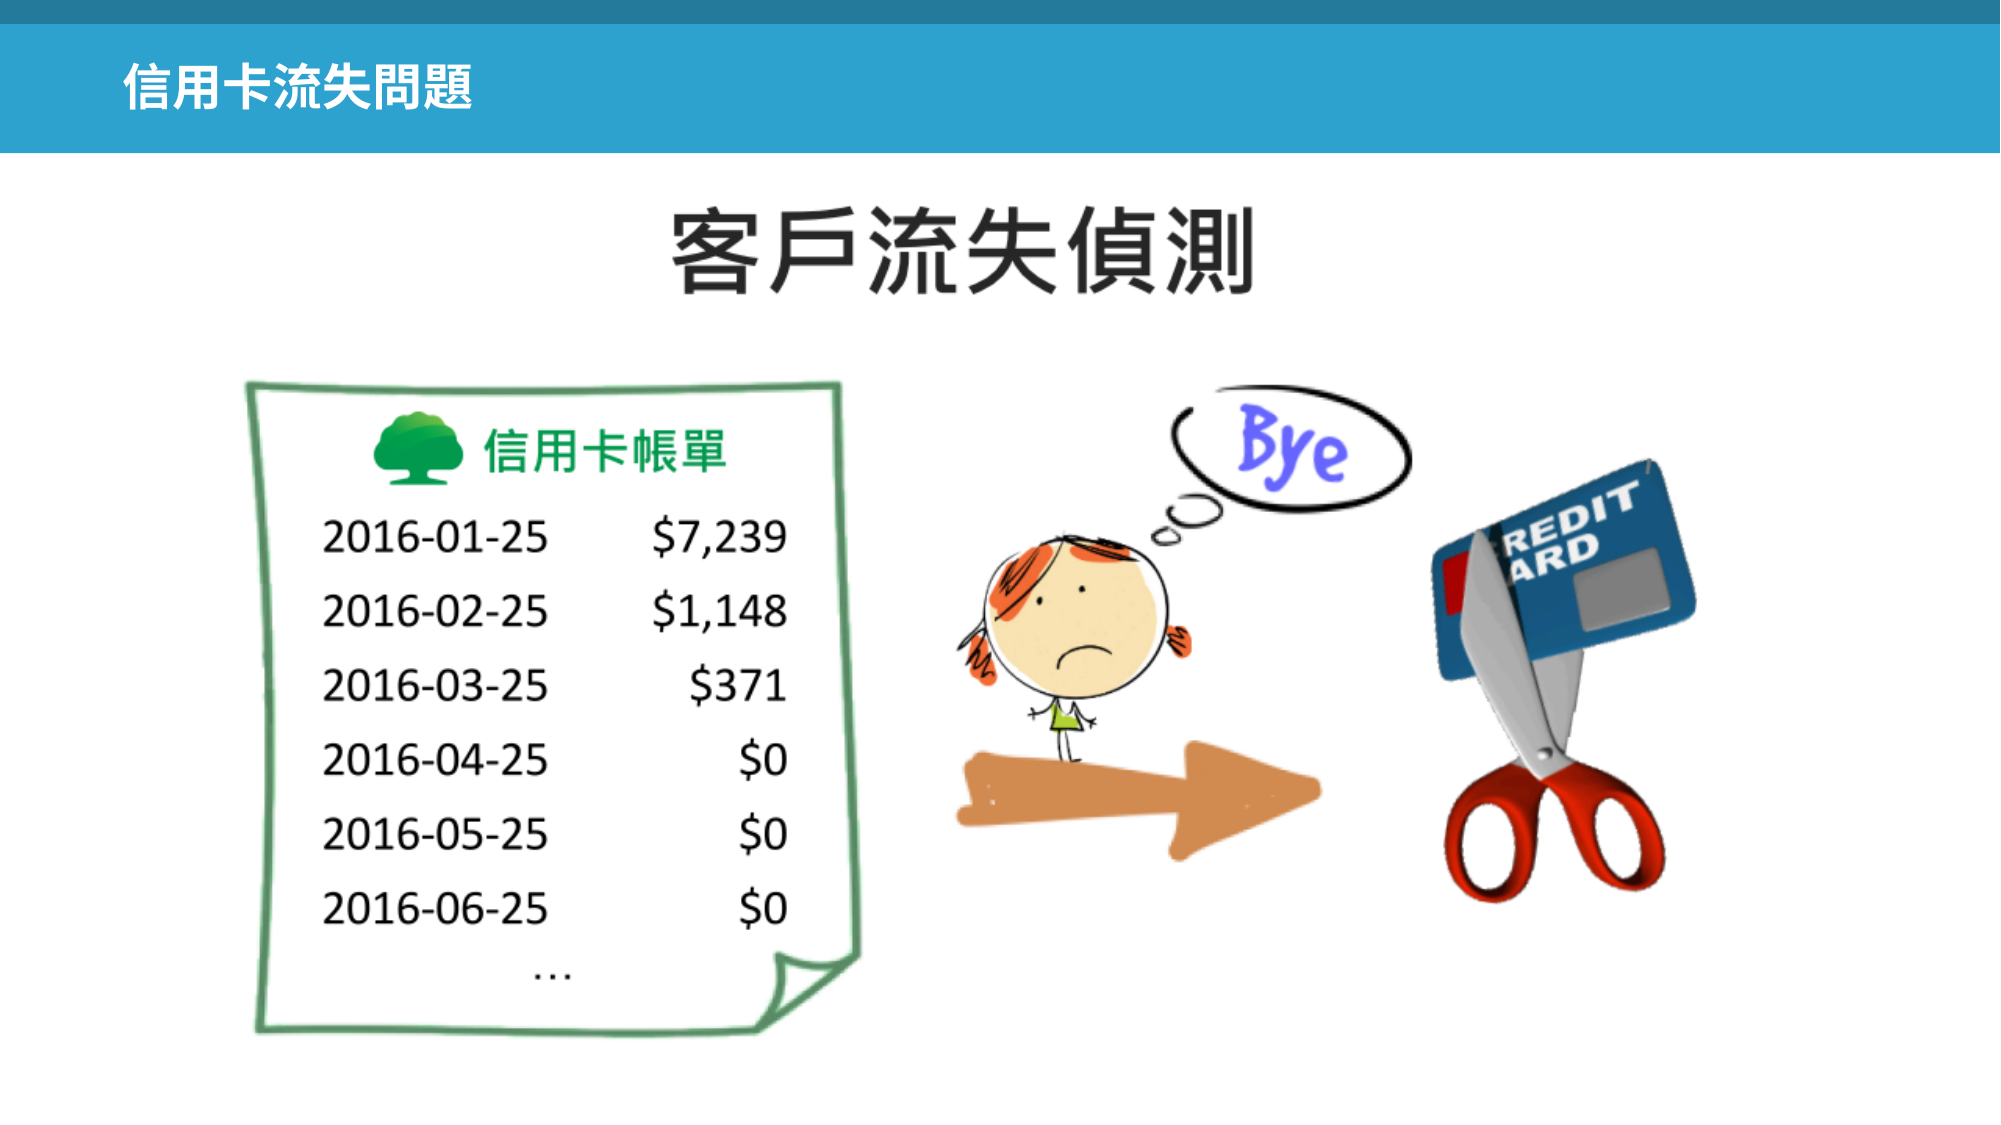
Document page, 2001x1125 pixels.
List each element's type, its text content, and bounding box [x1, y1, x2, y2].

picture [210, 188, 1747, 1063]
list 信用卡流失問題 [107, 41, 979, 130]
